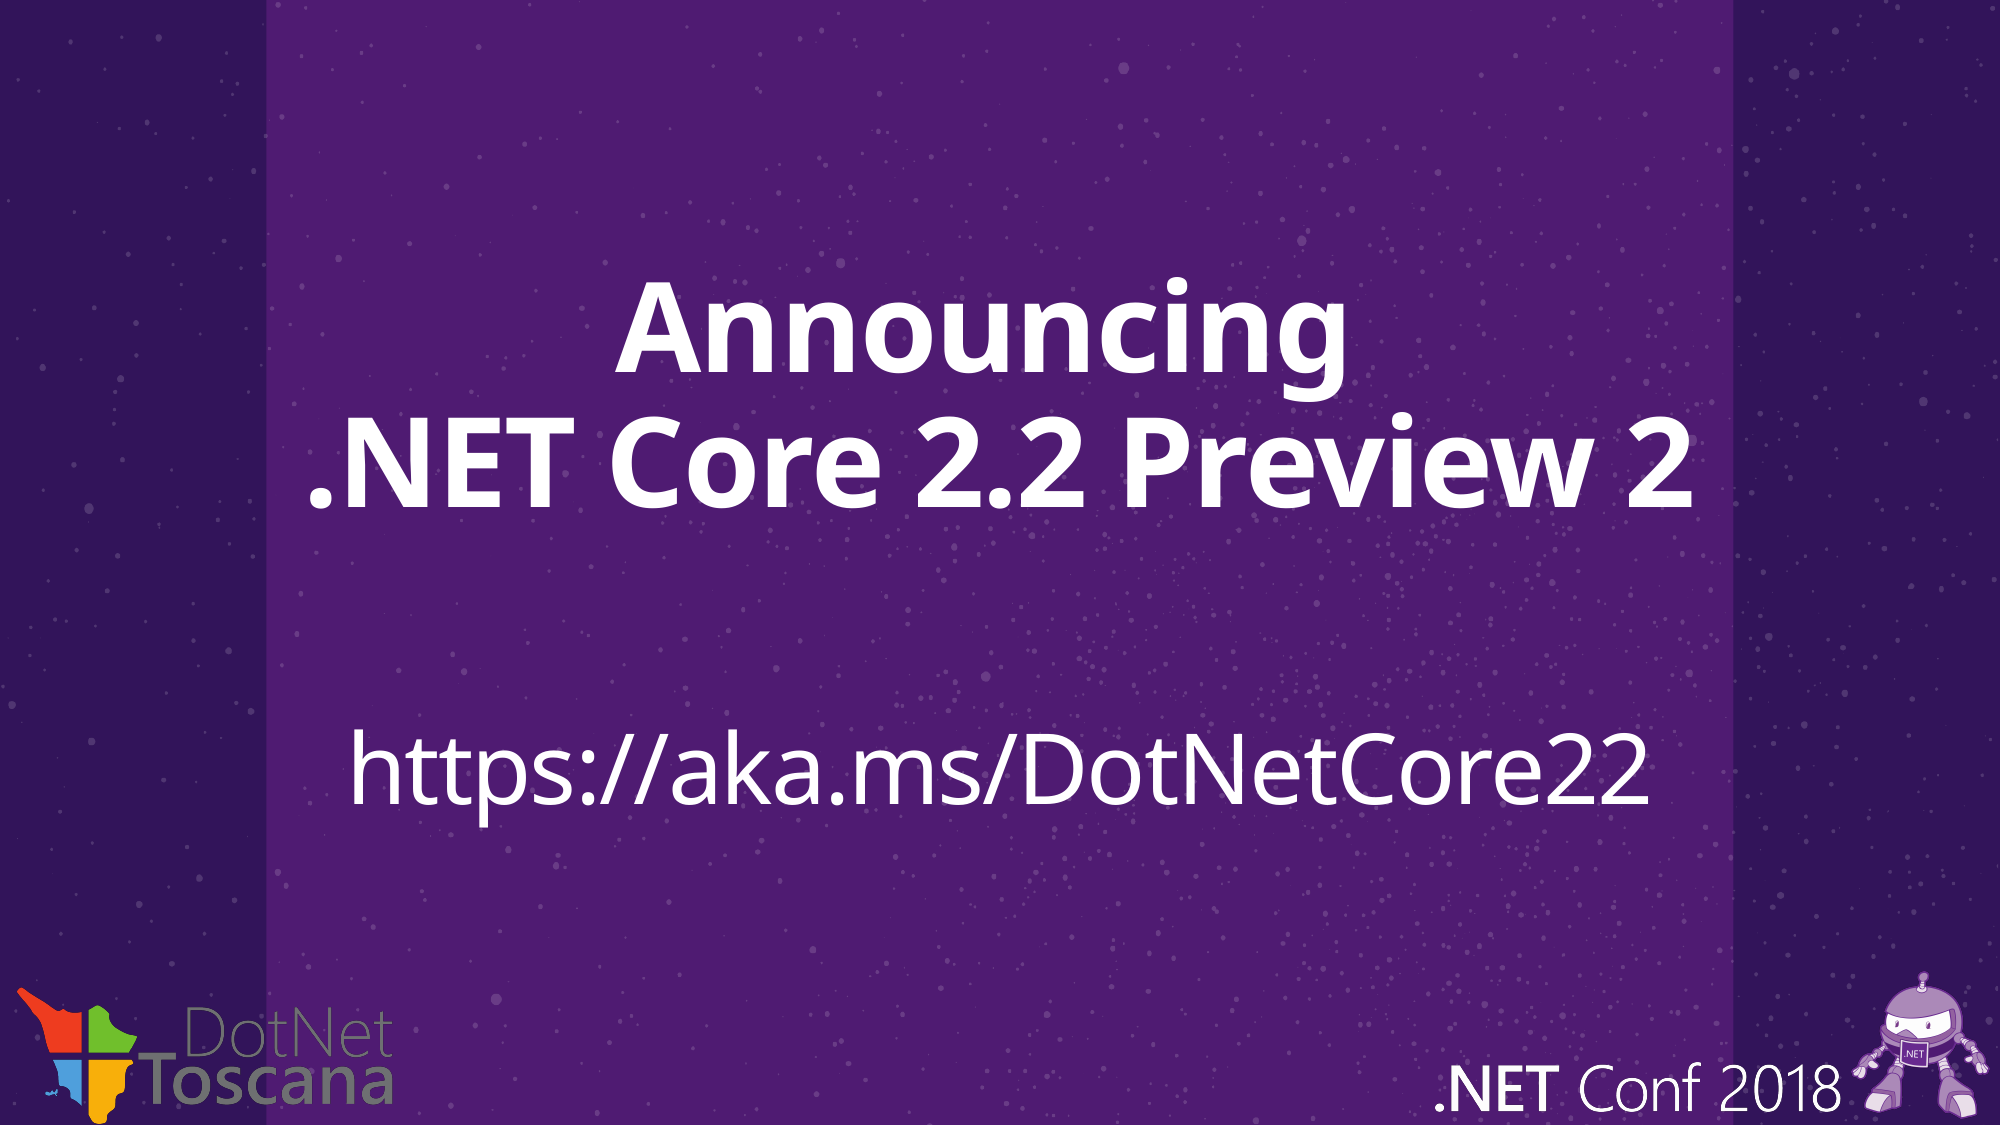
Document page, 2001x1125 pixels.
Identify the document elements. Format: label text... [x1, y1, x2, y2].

text_box Announcing .NET Core 2.2 Preview 2 https://aka.ms/DotNetCore22 [267, 249, 1733, 876]
picture [0, 0, 1999, 1125]
